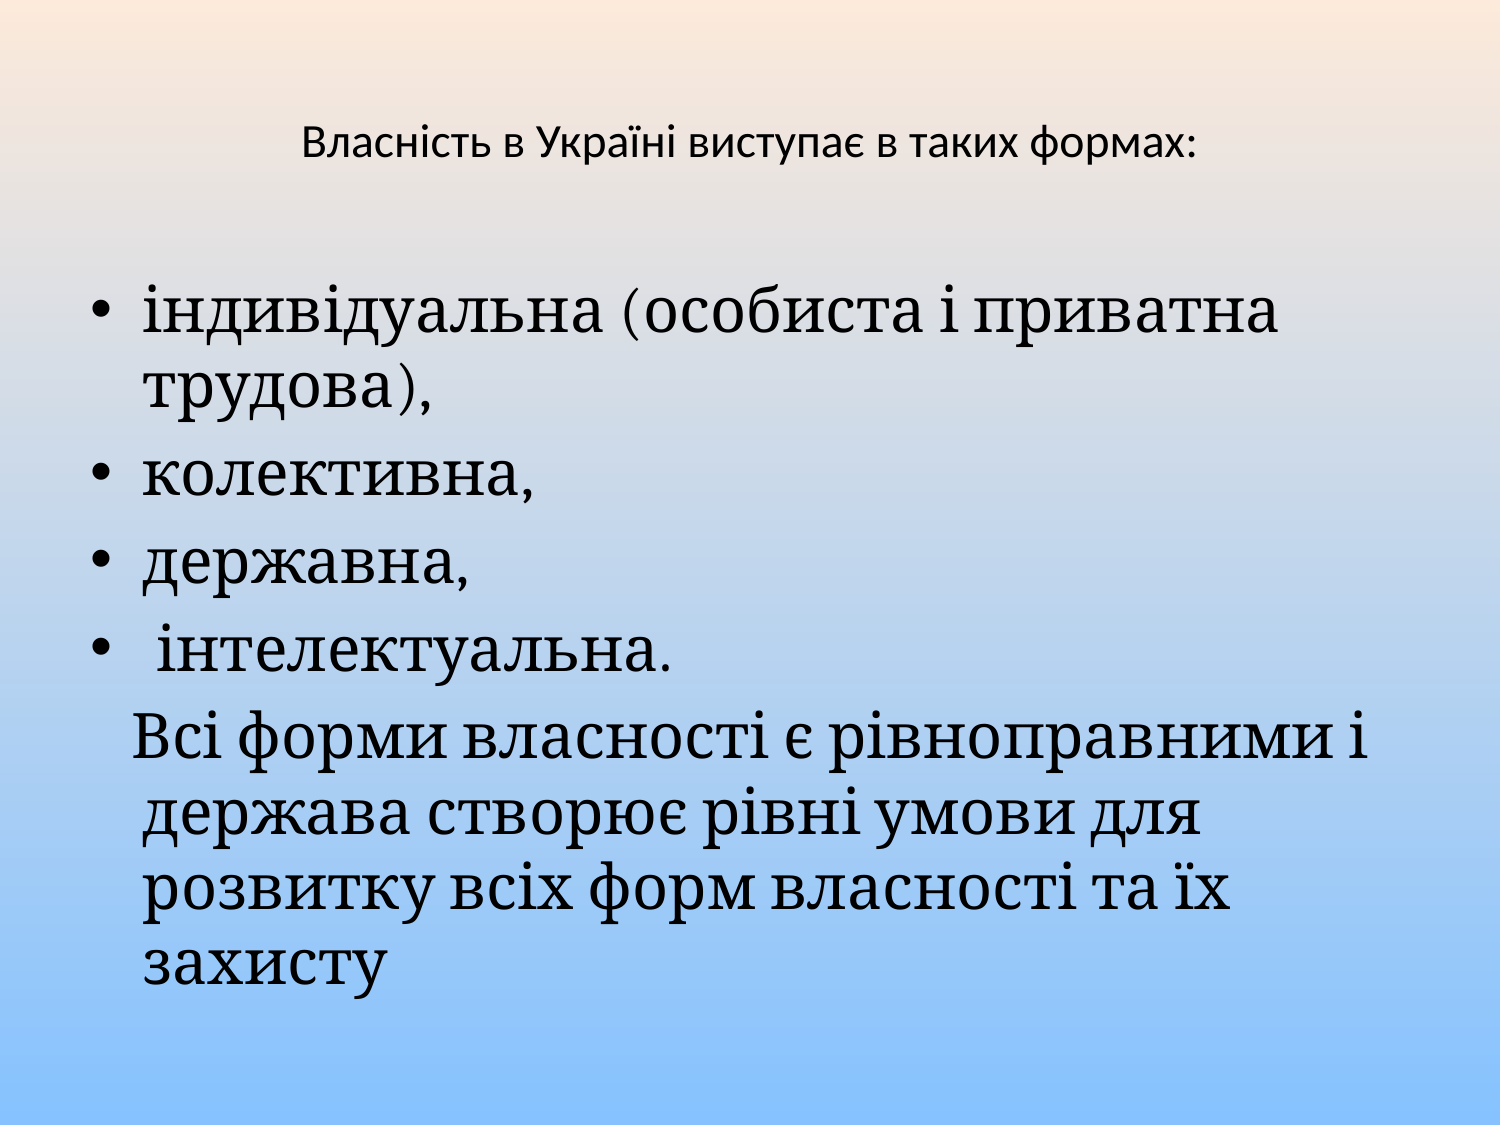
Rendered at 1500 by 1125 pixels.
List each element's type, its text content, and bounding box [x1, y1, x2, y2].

list індивідуальна (особиста і приватна трудова), колективна, державна, інтелектуальна. Всі форми власності є рівноправними і держава створює рівні умови для розвитку всіх форм власності та їх захисту [75, 262, 1425, 1005]
title Власність в Україні виступає в таких формах: [75, 45, 1425, 233]
